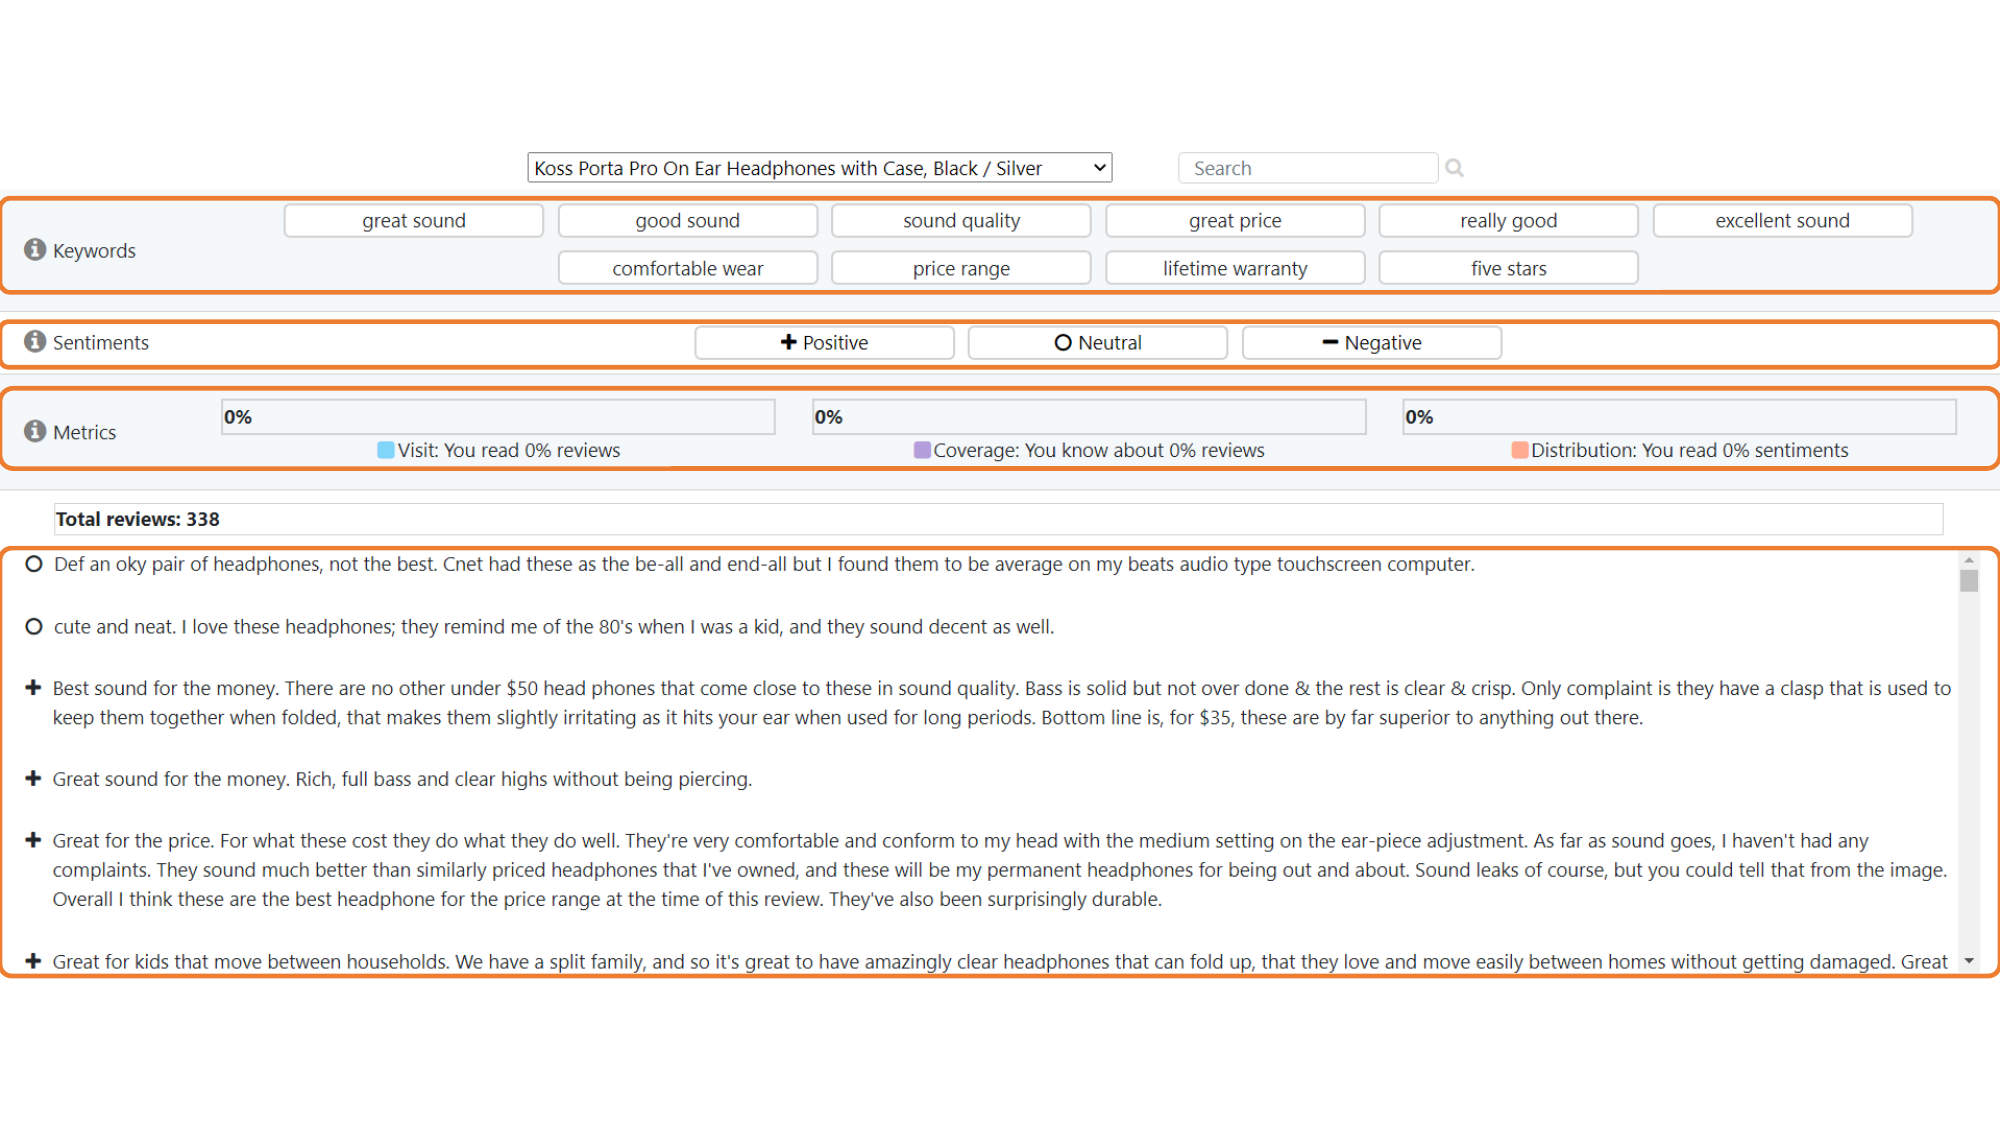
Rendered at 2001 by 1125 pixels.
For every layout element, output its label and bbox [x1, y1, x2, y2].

text_box [0, 147, 2000, 978]
